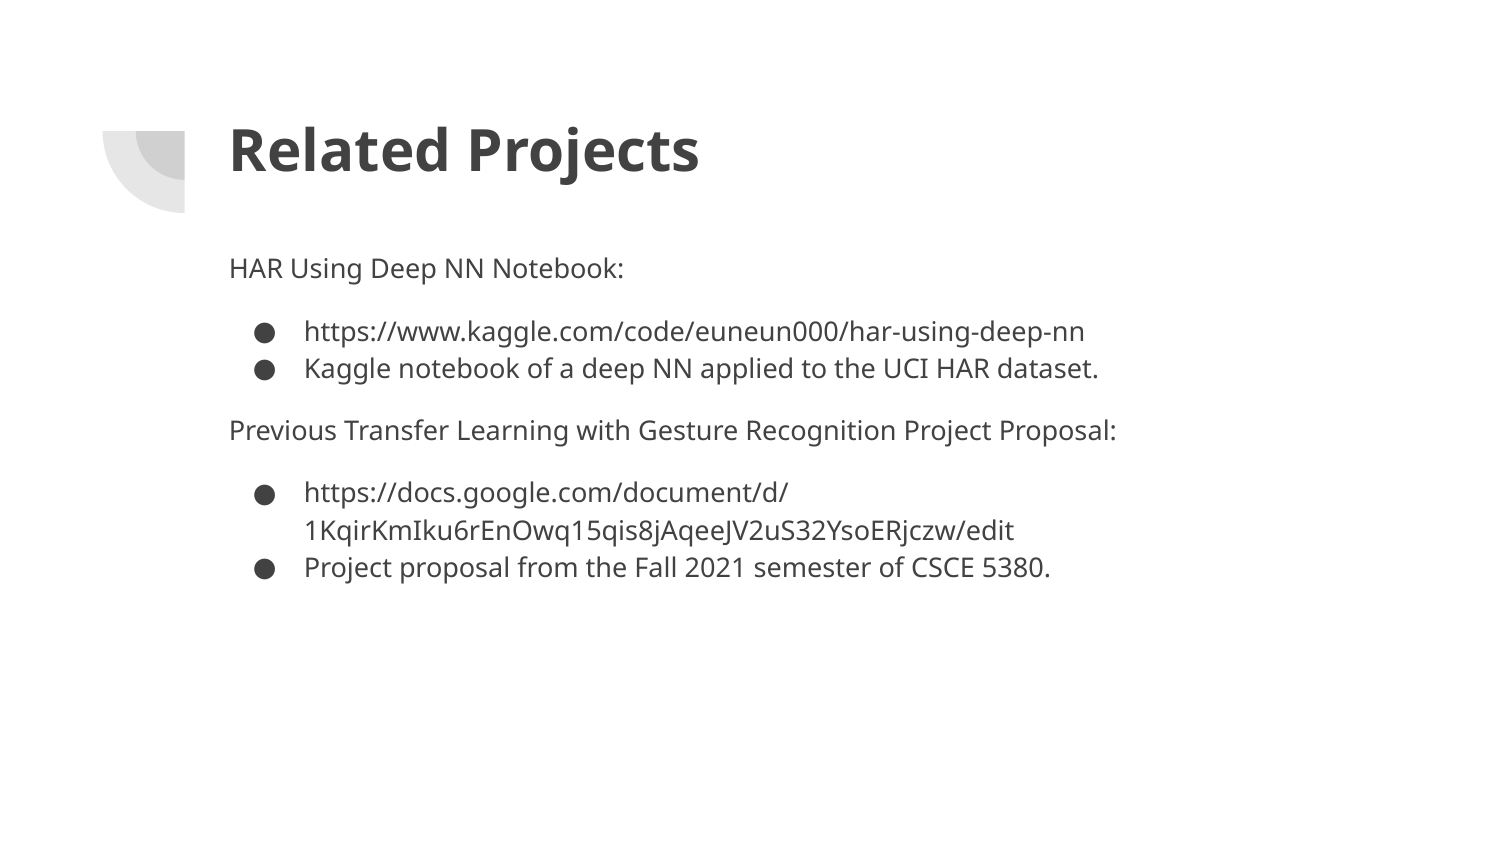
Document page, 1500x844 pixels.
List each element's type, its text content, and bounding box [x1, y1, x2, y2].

list HAR Using Deep NN Notebook: https://www.kaggle.com/code/euneun000/har-using-deep-nn Kaggle notebook of a deep NN applied to the UCI HAR dataset. Previous Transfer Learning with Gesture Recognition Project Proposal: https://docs.google.com/document/d/1KqirKmIku6rEnOwq15qis8jAqeeJV2uS32YsoERjczw/edit Project proposal from the Fall 2021 semester of CSCE 5380. [213, 232, 1436, 784]
title Related Projects [213, 98, 1368, 232]
